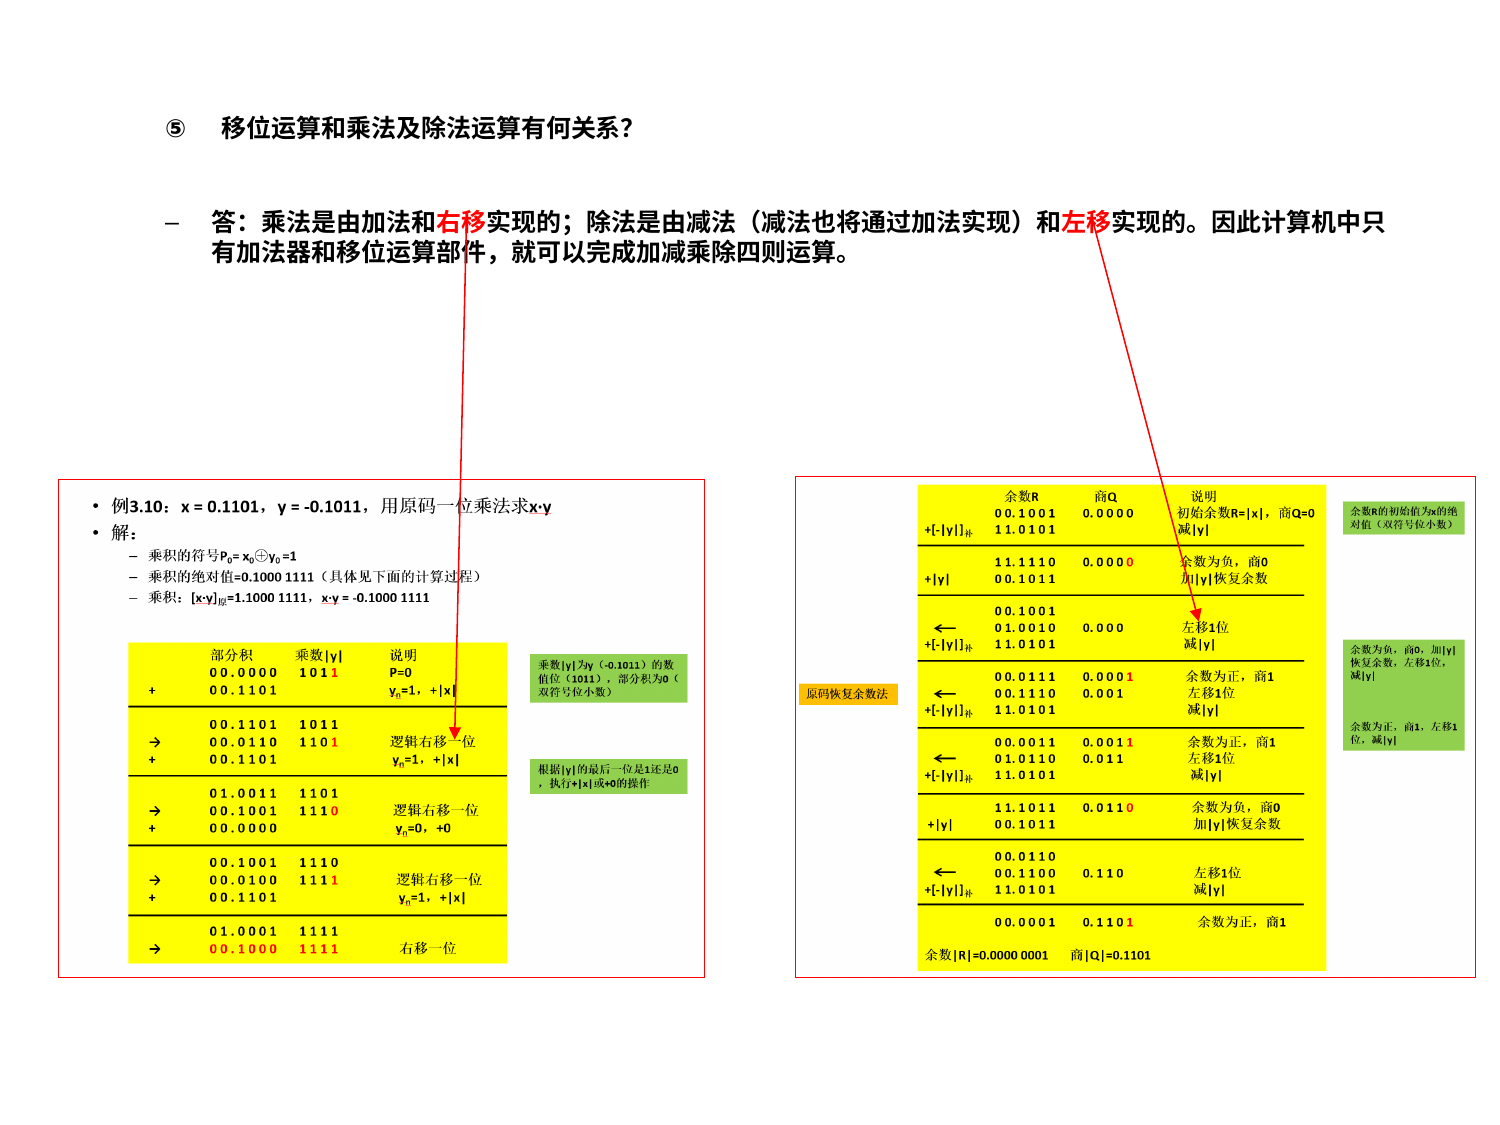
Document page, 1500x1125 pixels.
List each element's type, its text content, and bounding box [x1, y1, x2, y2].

picture [795, 475, 1476, 979]
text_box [1092, 219, 1200, 622]
picture [58, 479, 705, 979]
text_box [454, 219, 467, 740]
list 移位运算和乘法及除法运算有何关系？ 答：乘法是由加法和右移实现的；除法是由减法（减法也将通过加法实现）和左移实现的。因此计算机中只有加法器和移位运算部件，就可以完成加减乘除四则运算。 [75, 54, 1425, 797]
